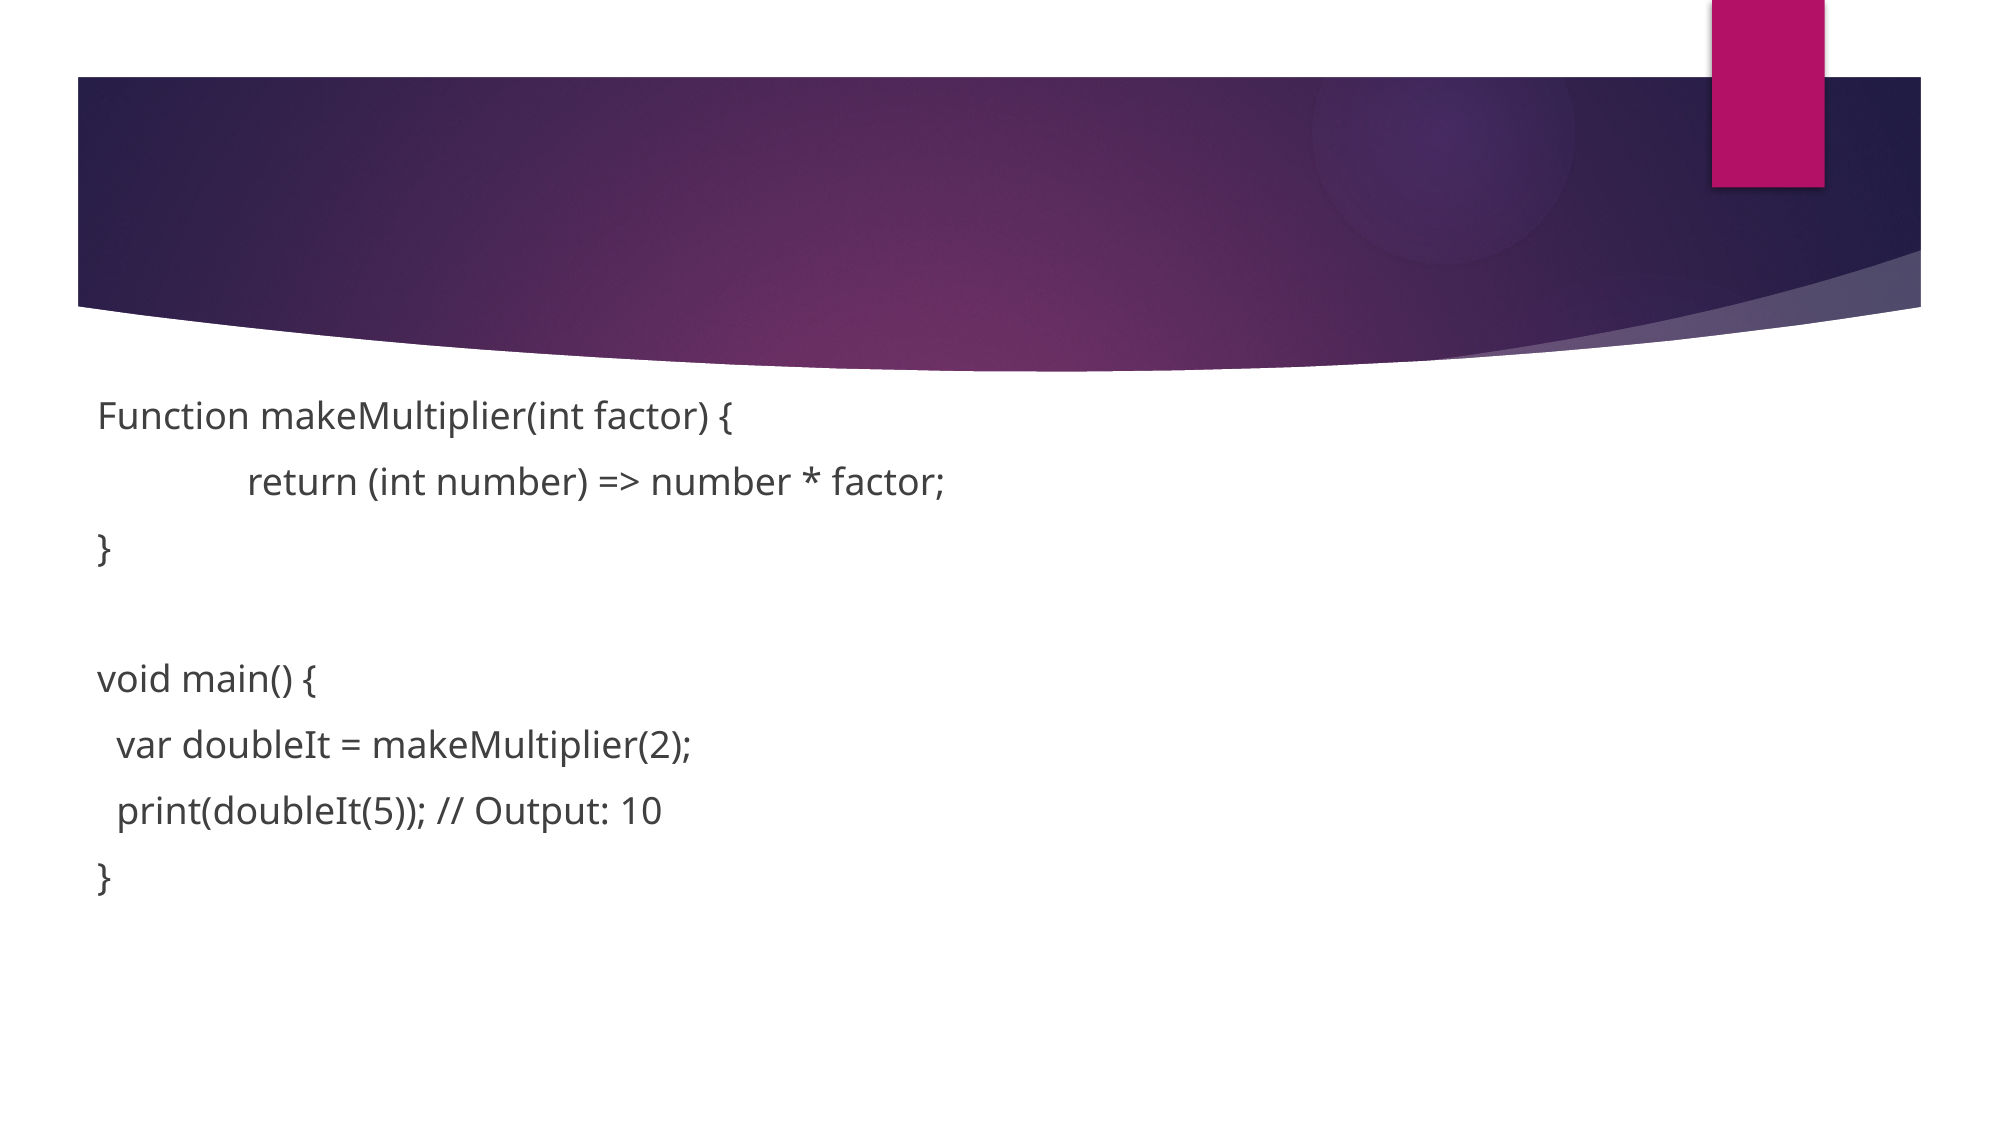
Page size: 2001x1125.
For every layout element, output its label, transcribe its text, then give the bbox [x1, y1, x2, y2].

list Function makeMultiplier(int factor) { return (int number) => number * factor; } void main() { var doubleIt = makeMultiplier(2); print(doubleIt(5)); // Output: 10 } [82, 384, 1901, 1039]
